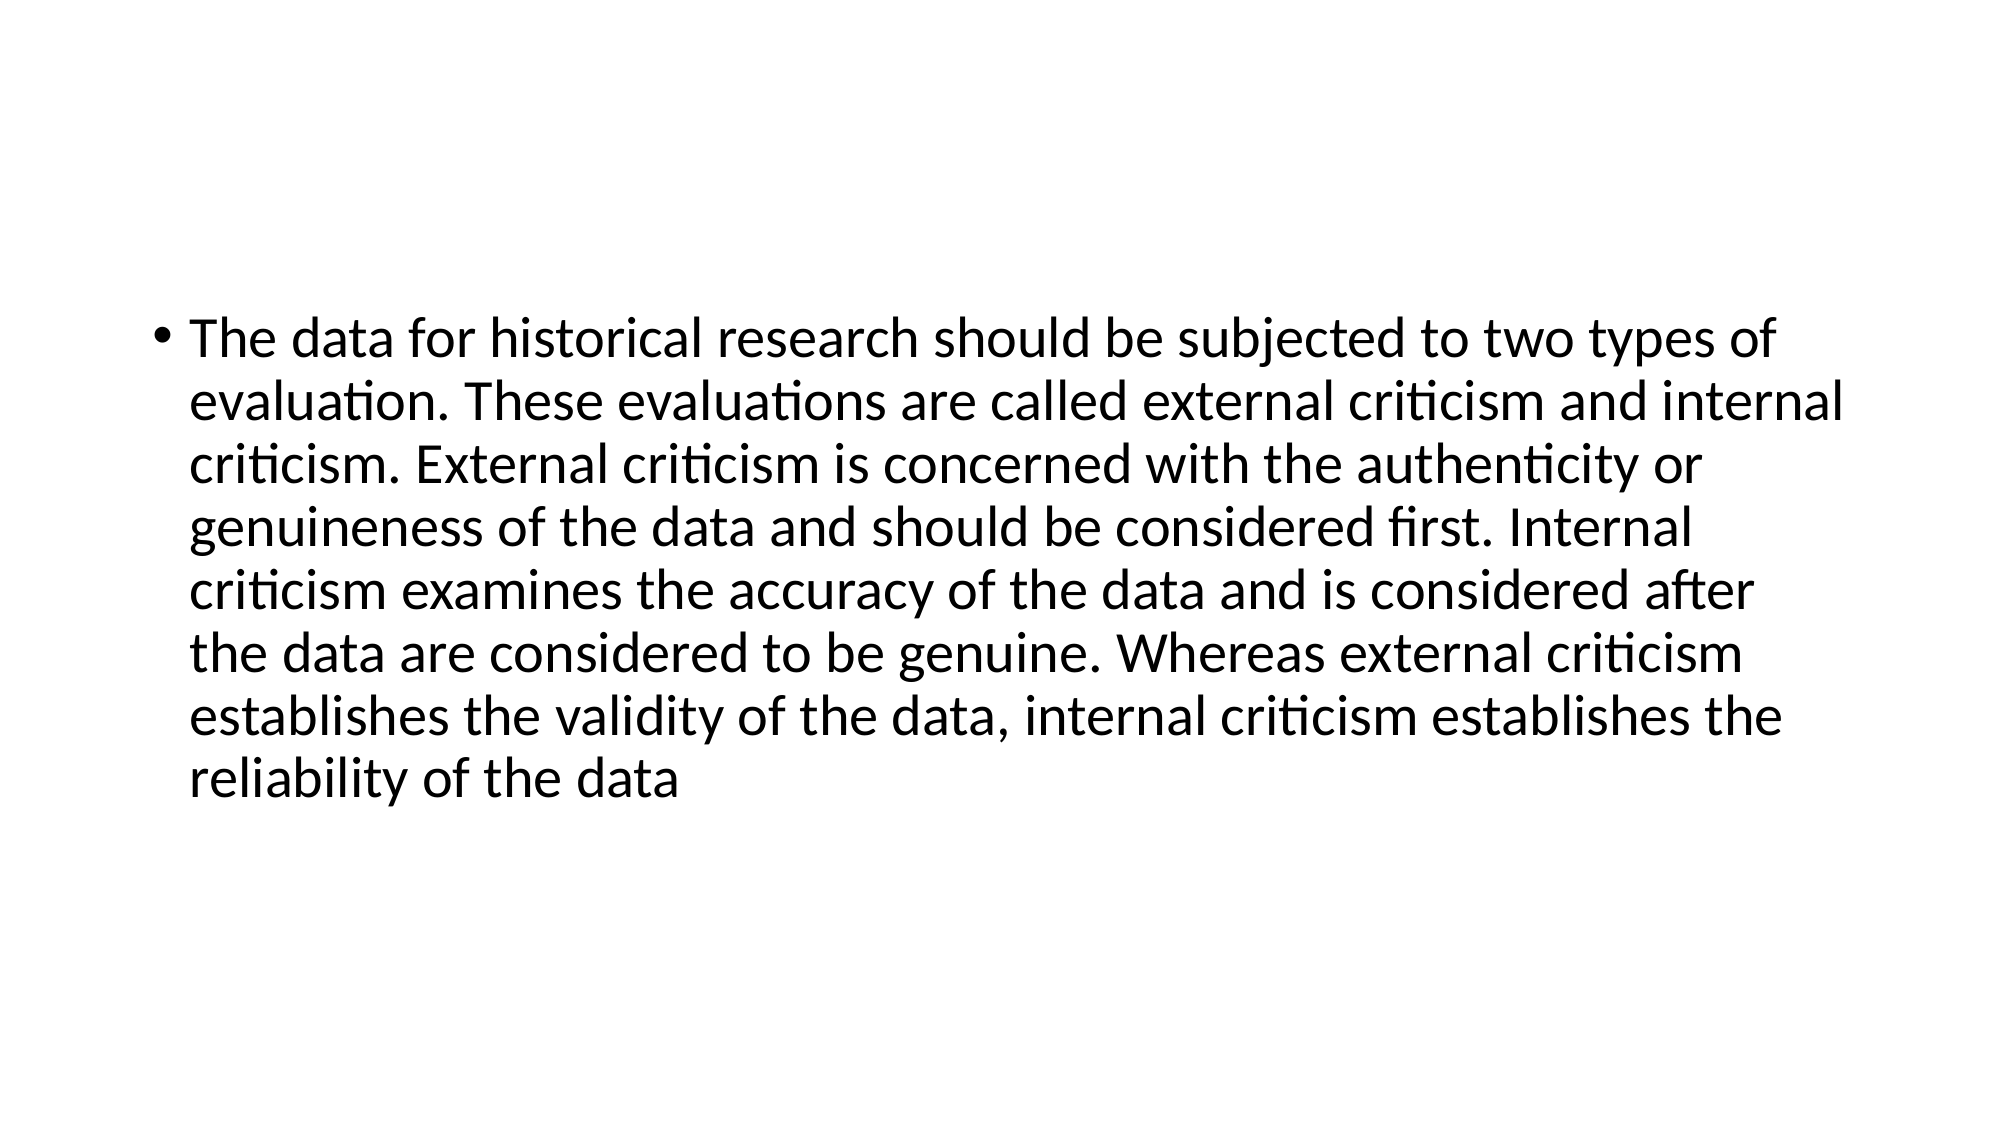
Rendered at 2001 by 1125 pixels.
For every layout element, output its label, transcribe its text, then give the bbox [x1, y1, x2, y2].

list The data for historical research should be subjected to two types of evaluation. These evaluations are called external criticism and internal criticism. External criticism is concerned with the authenticity or genuineness of the data and should be considered first. Internal criticism examines the accuracy of the data and is considered after the data are considered to be genuine. Whereas external criticism establishes the validity of the data, internal criticism establishes the reliability of the data [137, 299, 1863, 1014]
